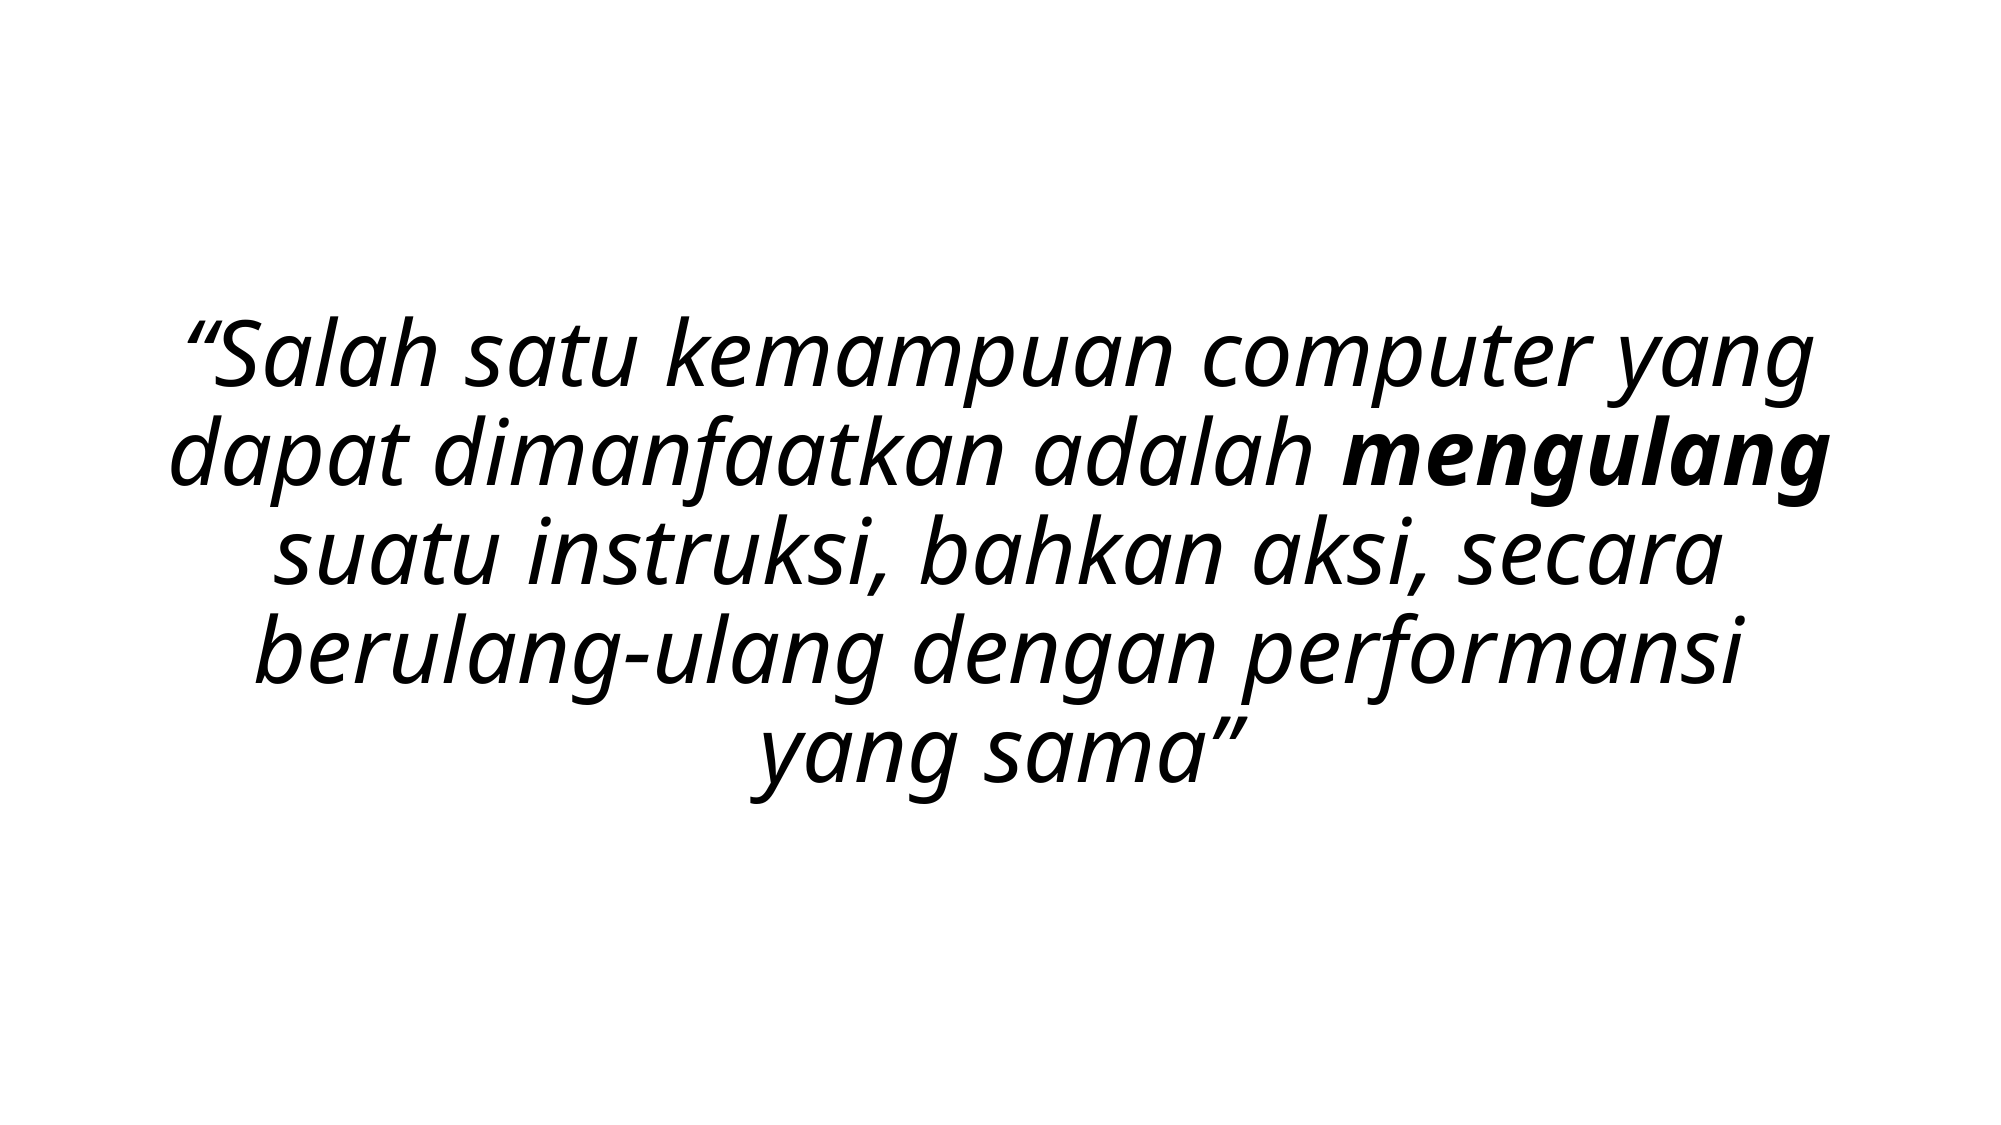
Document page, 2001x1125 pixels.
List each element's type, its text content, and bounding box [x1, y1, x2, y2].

list “Salah satu kemampuan computer yang dapat dimanfaatkan adalah mengulang suatu instruksi, bahkan aksi, secara berulang-ulang dengan performansi yang sama” [137, 299, 1863, 1014]
